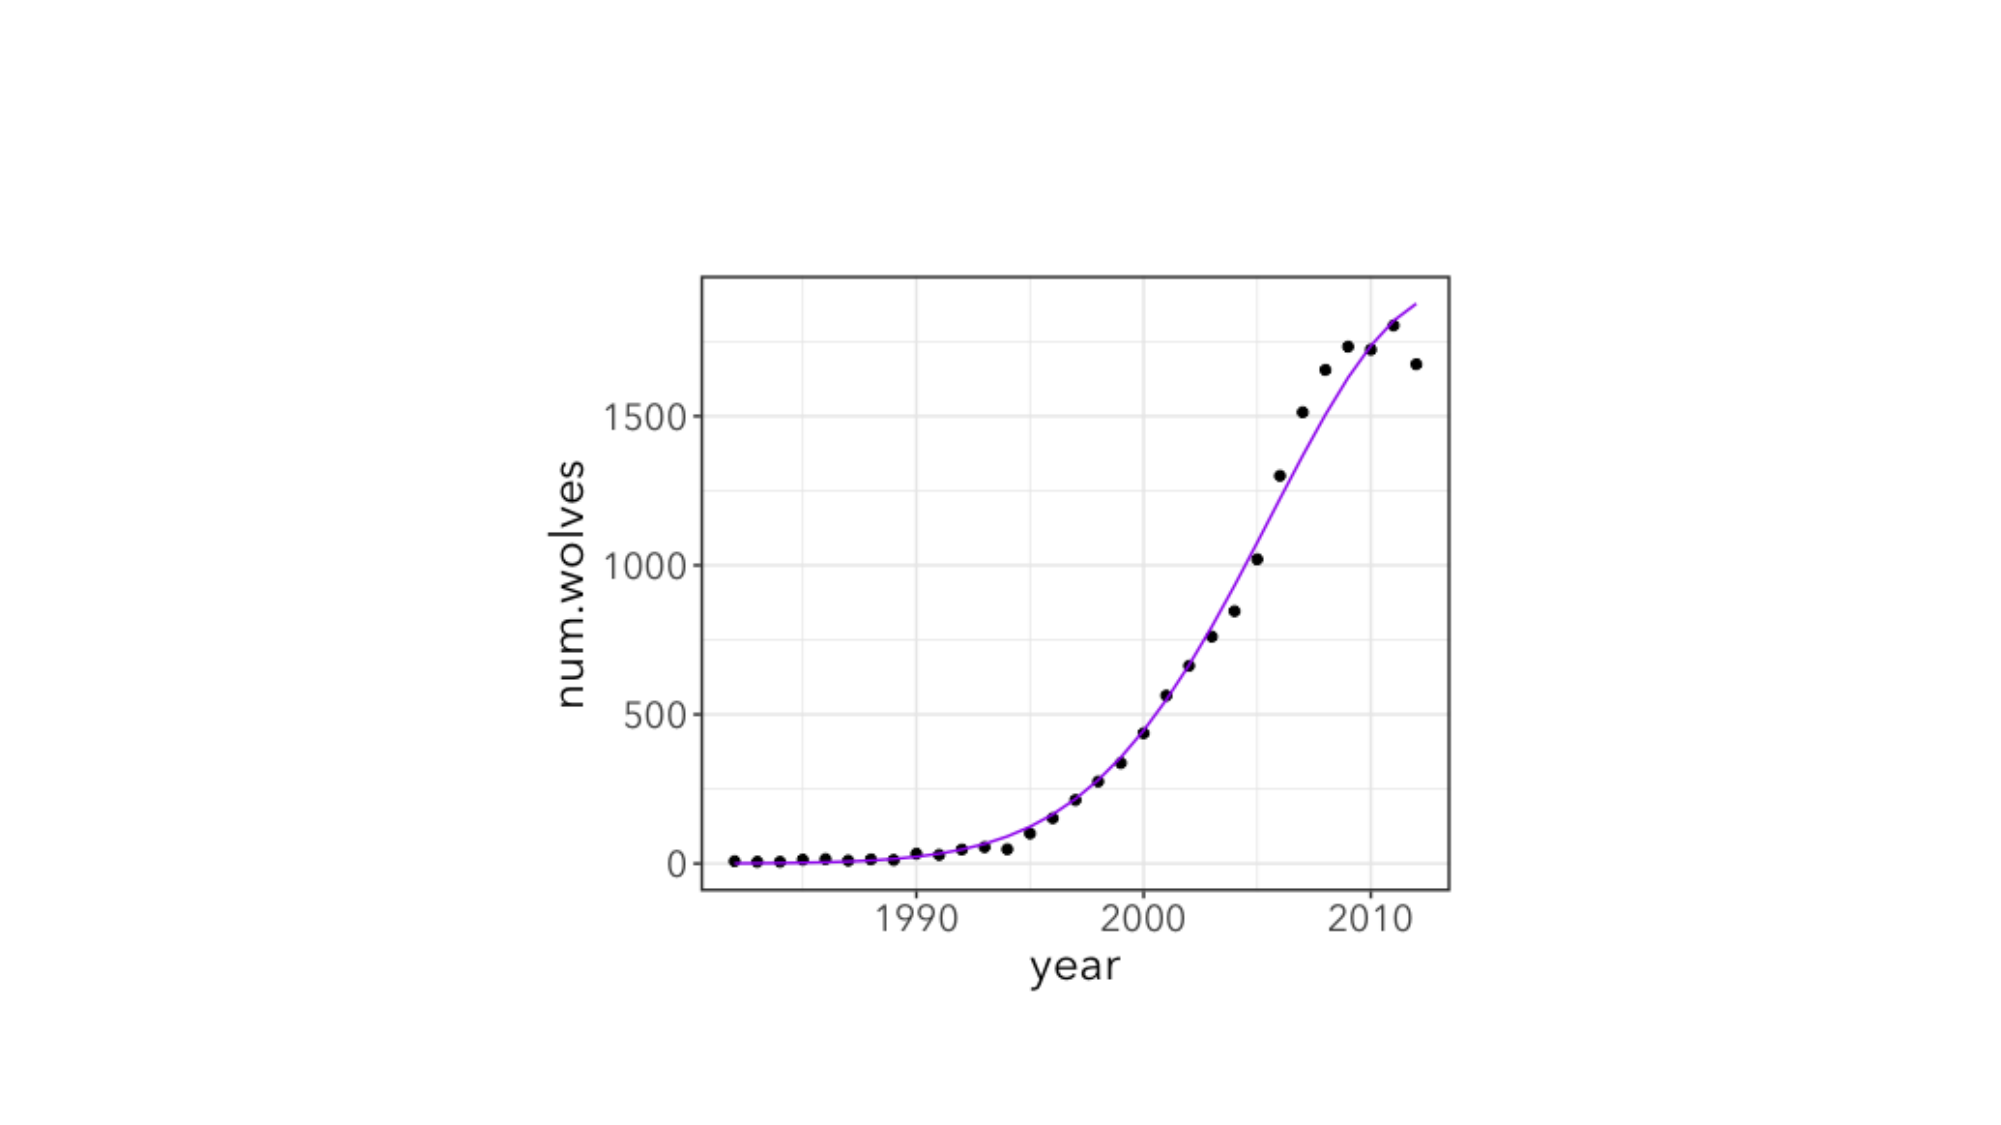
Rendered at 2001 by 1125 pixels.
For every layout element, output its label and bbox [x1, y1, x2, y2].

picture [537, 262, 1465, 1005]
